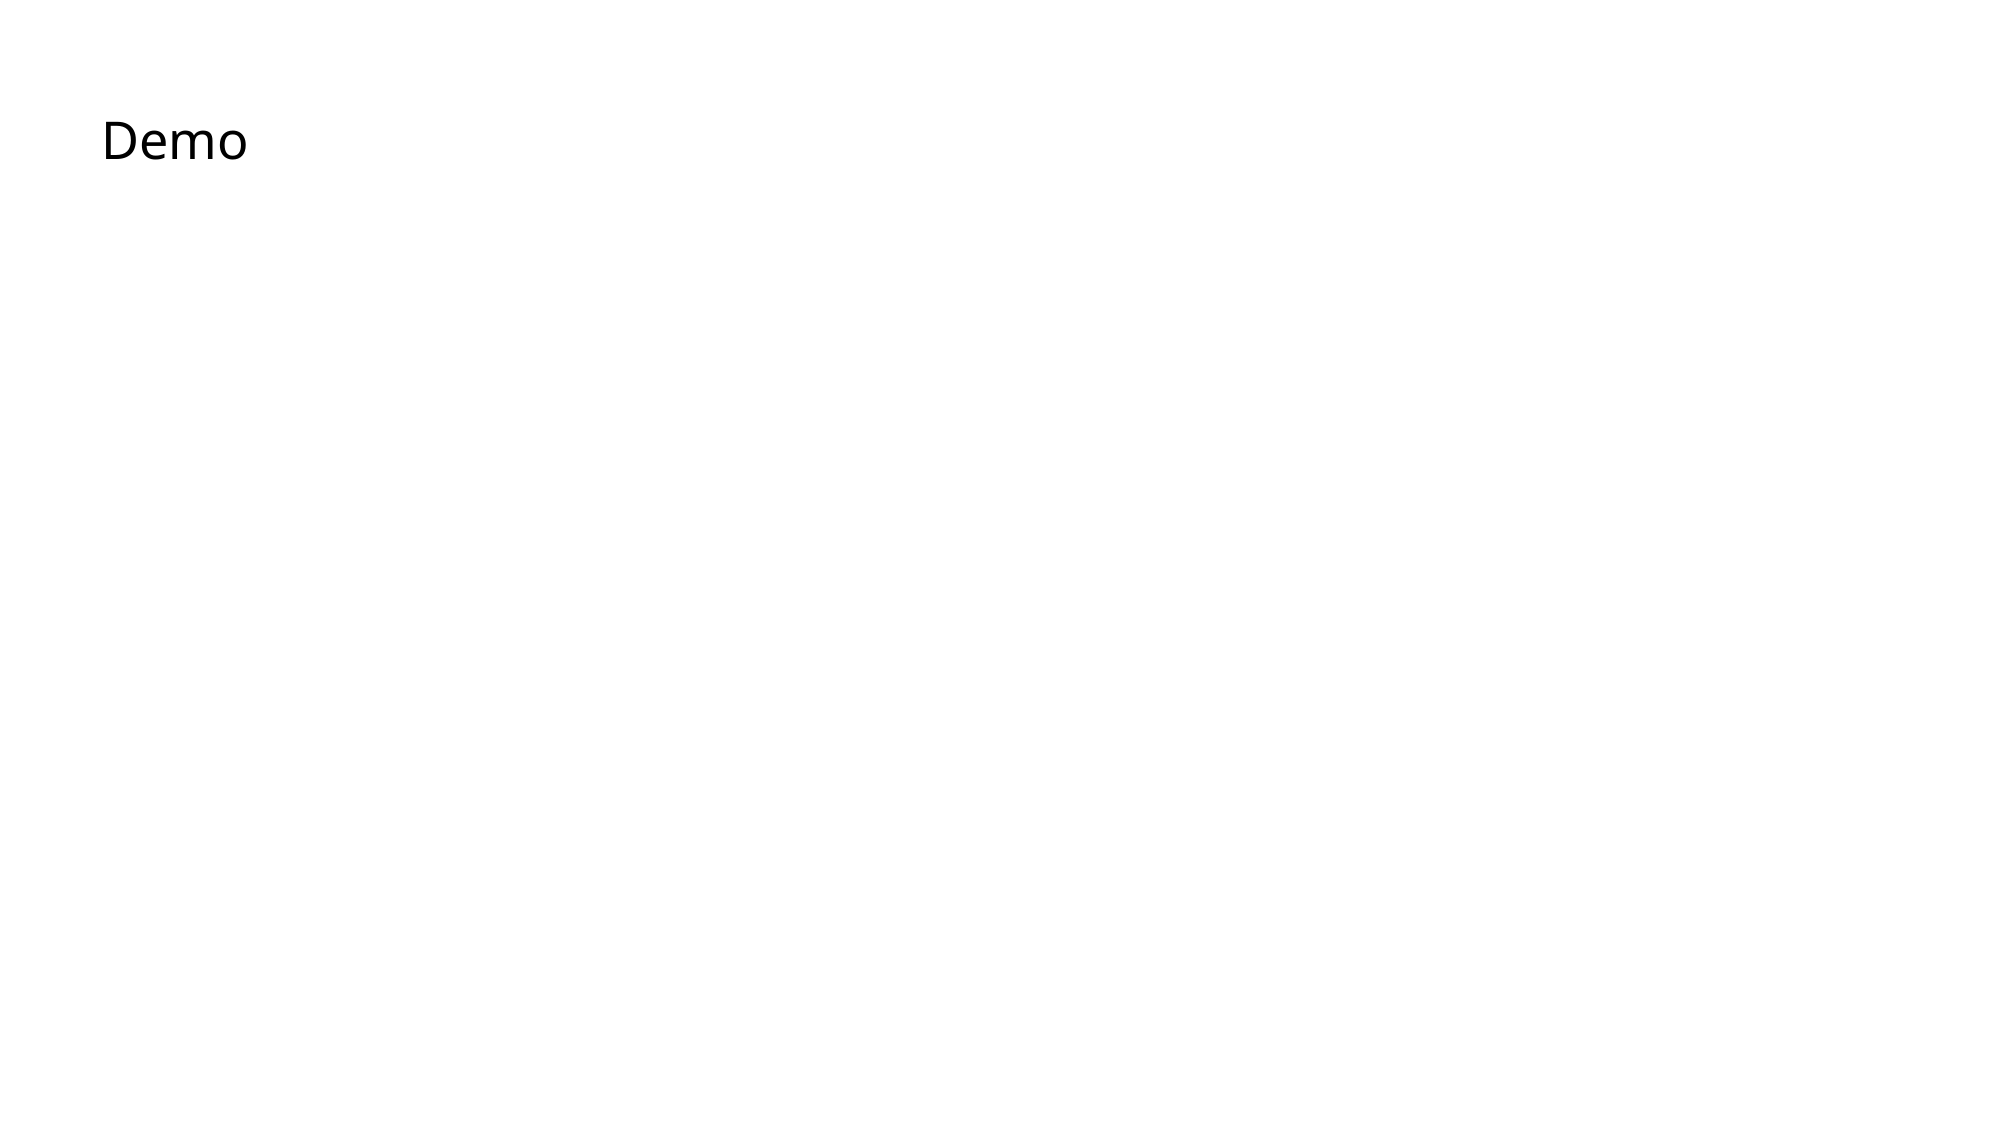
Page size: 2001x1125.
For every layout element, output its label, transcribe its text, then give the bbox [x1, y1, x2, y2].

text_box Demo [86, 99, 1900, 178]
